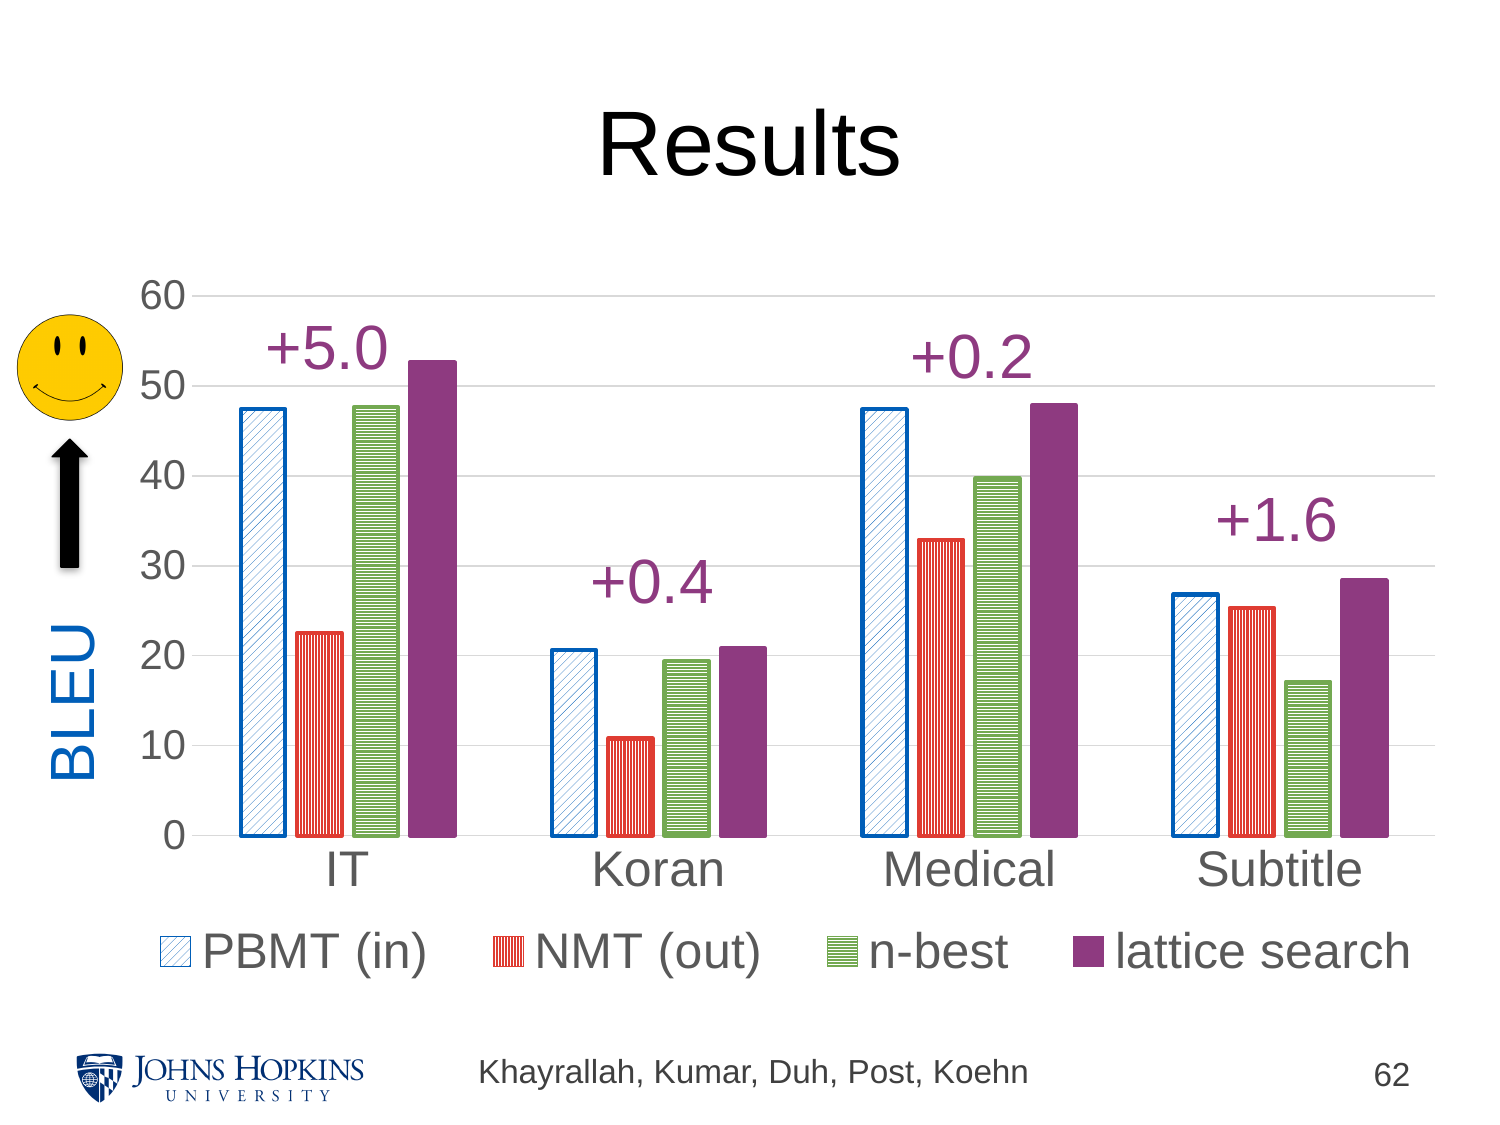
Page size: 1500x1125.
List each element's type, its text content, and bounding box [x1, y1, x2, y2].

picture [14, 312, 126, 424]
chart [112, 257, 1463, 1001]
title Results [75, 45, 1425, 233]
text_box [51, 438, 88, 568]
text_box BLEU [24, 581, 107, 800]
footer Khayrallah, Kumar, Duh, Post, Koehn [420, 1042, 1088, 1103]
